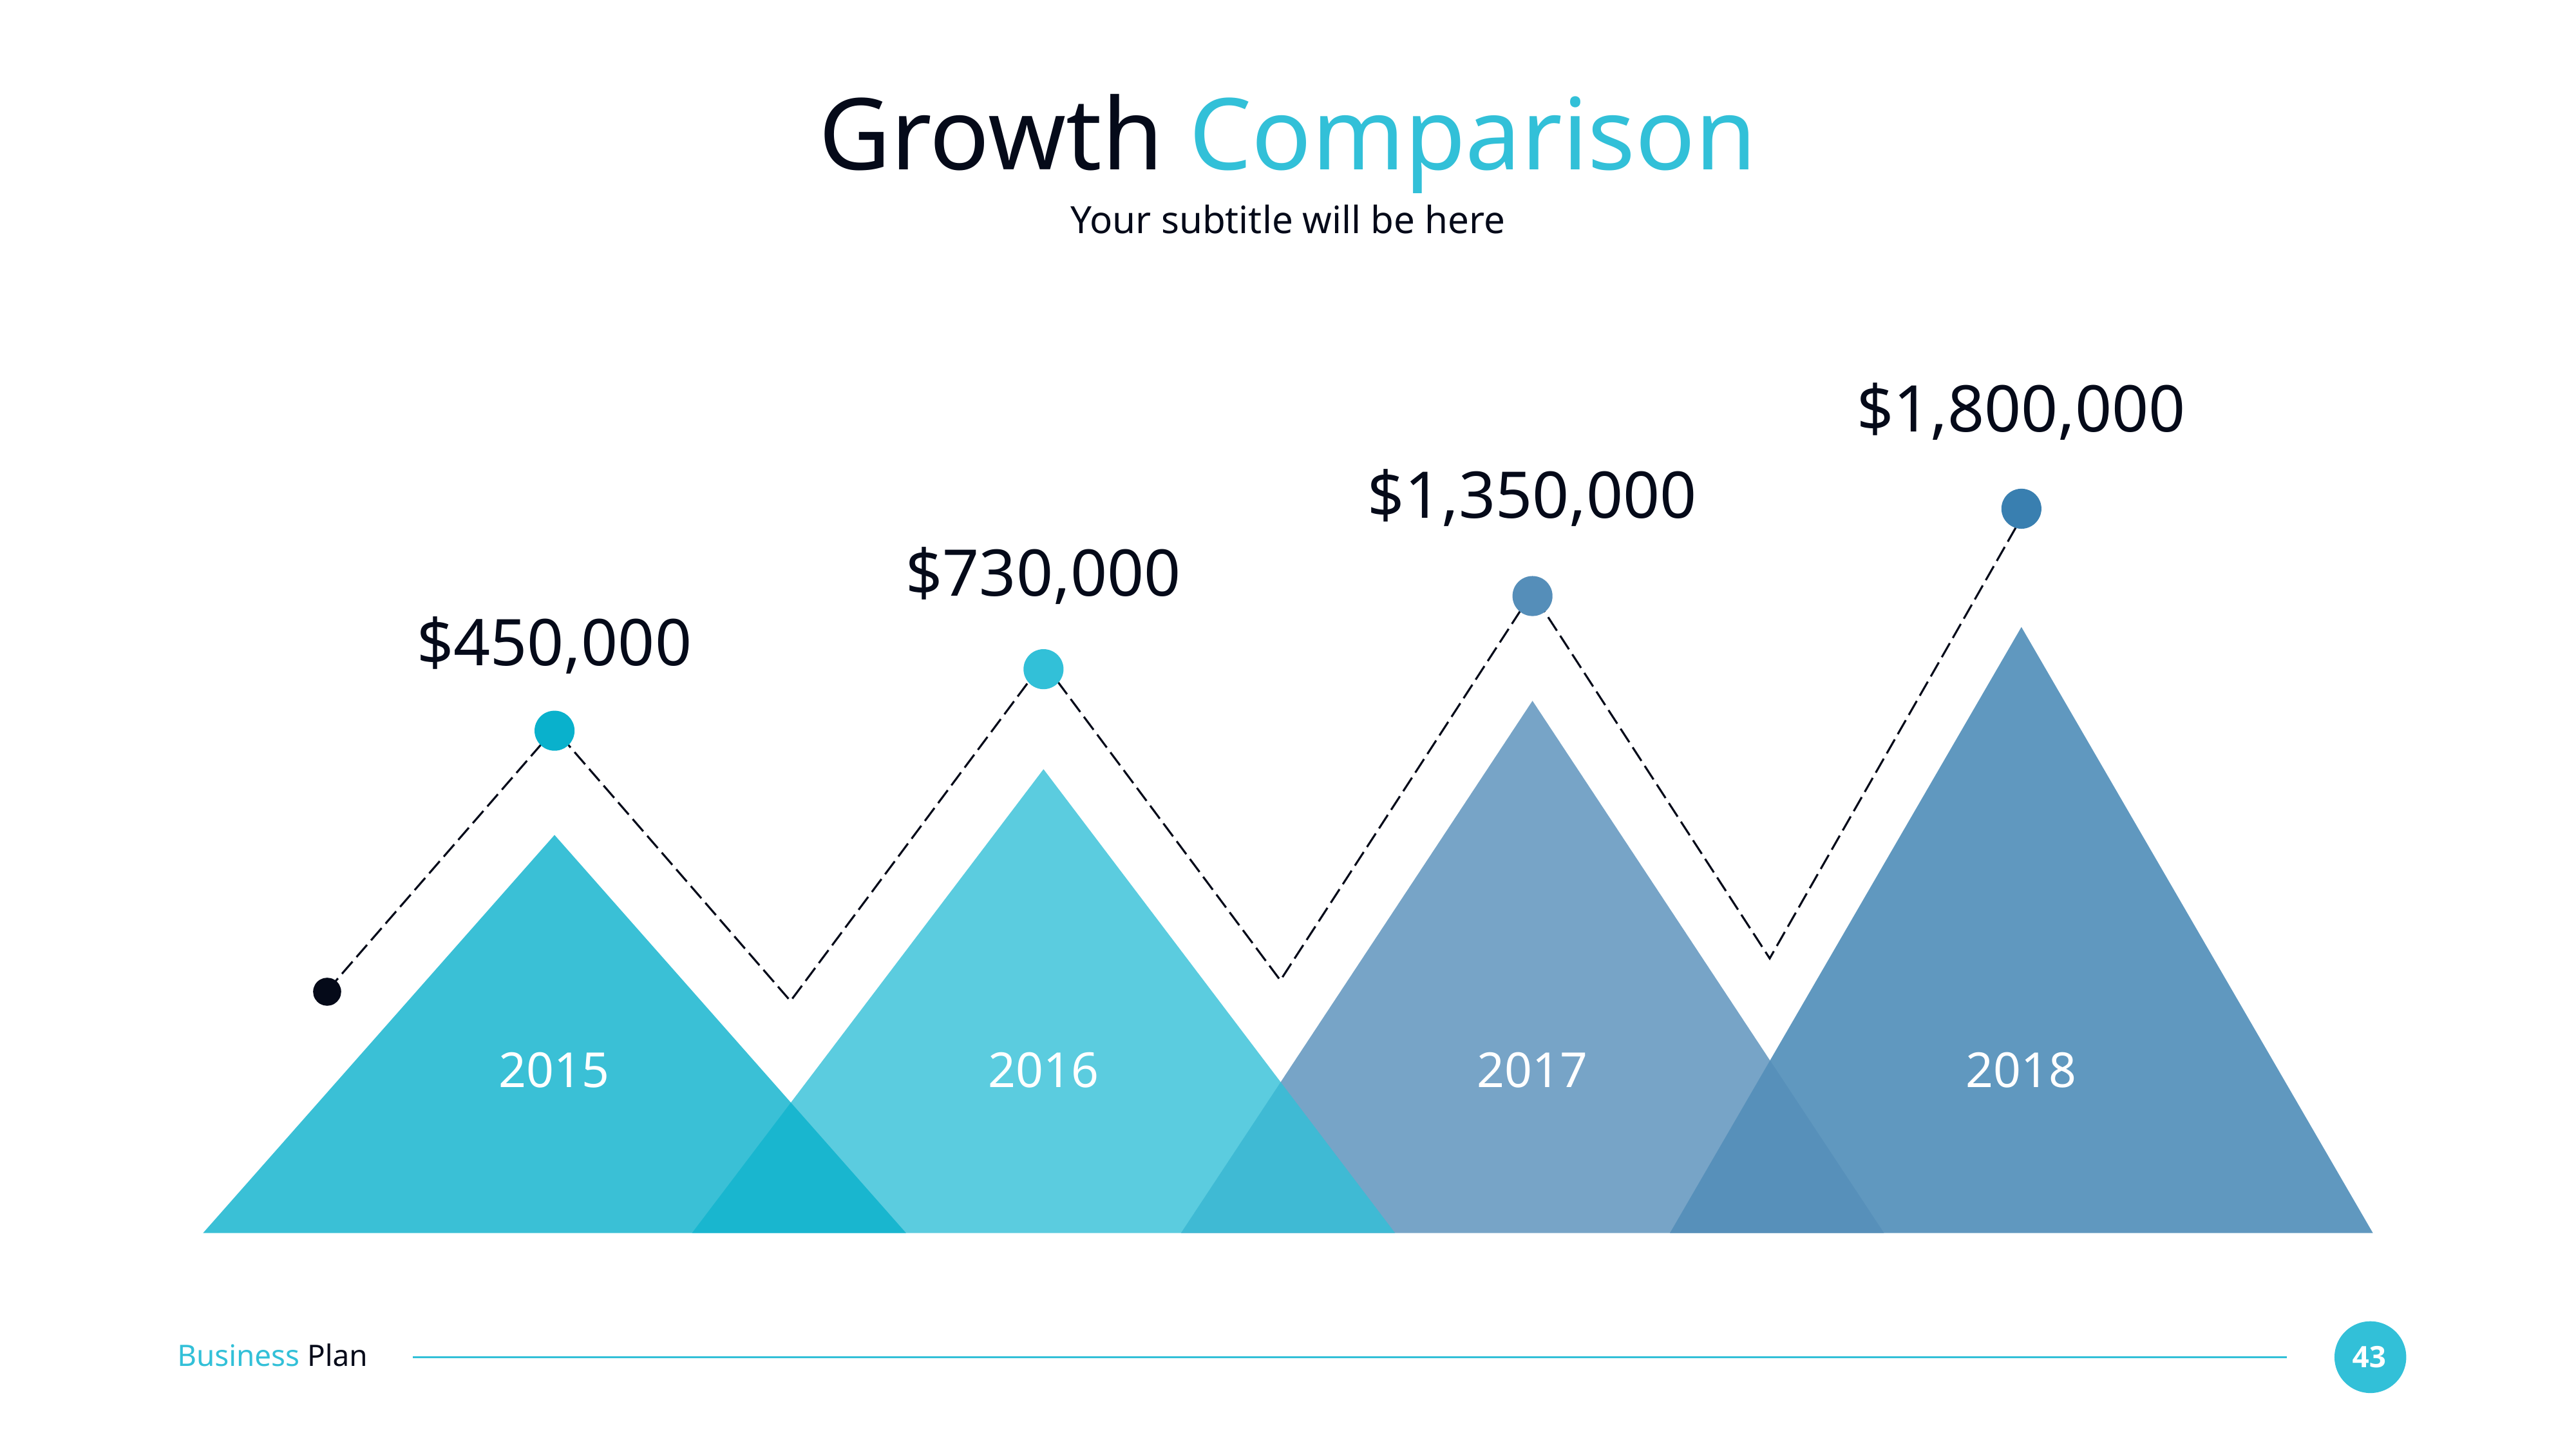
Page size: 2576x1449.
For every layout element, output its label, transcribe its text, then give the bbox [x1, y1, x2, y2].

title Growth Comparison [177, 70, 2399, 193]
text_box [336, 521, 2016, 1001]
text_box [2001, 488, 2041, 529]
text_box $1,800,000 [1844, 367, 2199, 446]
text_box [1023, 649, 1064, 690]
text_box [203, 909, 906, 1233]
text_box $730,000 [866, 531, 1222, 610]
text_box $1,350,000 [1354, 453, 1710, 533]
text_box 2015 [438, 1039, 671, 1098]
text_box [313, 978, 341, 1006]
text_box 2018 [1905, 1039, 2138, 1098]
text_box 2017 [1416, 1039, 1649, 1098]
text_box $450,000 [377, 601, 732, 680]
text_box [791, 787, 1396, 1233]
text_box [535, 710, 575, 751]
text_box 2016 [927, 1039, 1160, 1098]
list Your subtitle will be here [177, 196, 2399, 243]
text_box [1281, 701, 1884, 1233]
text_box [1770, 627, 2373, 1233]
text_box [1512, 576, 1553, 616]
